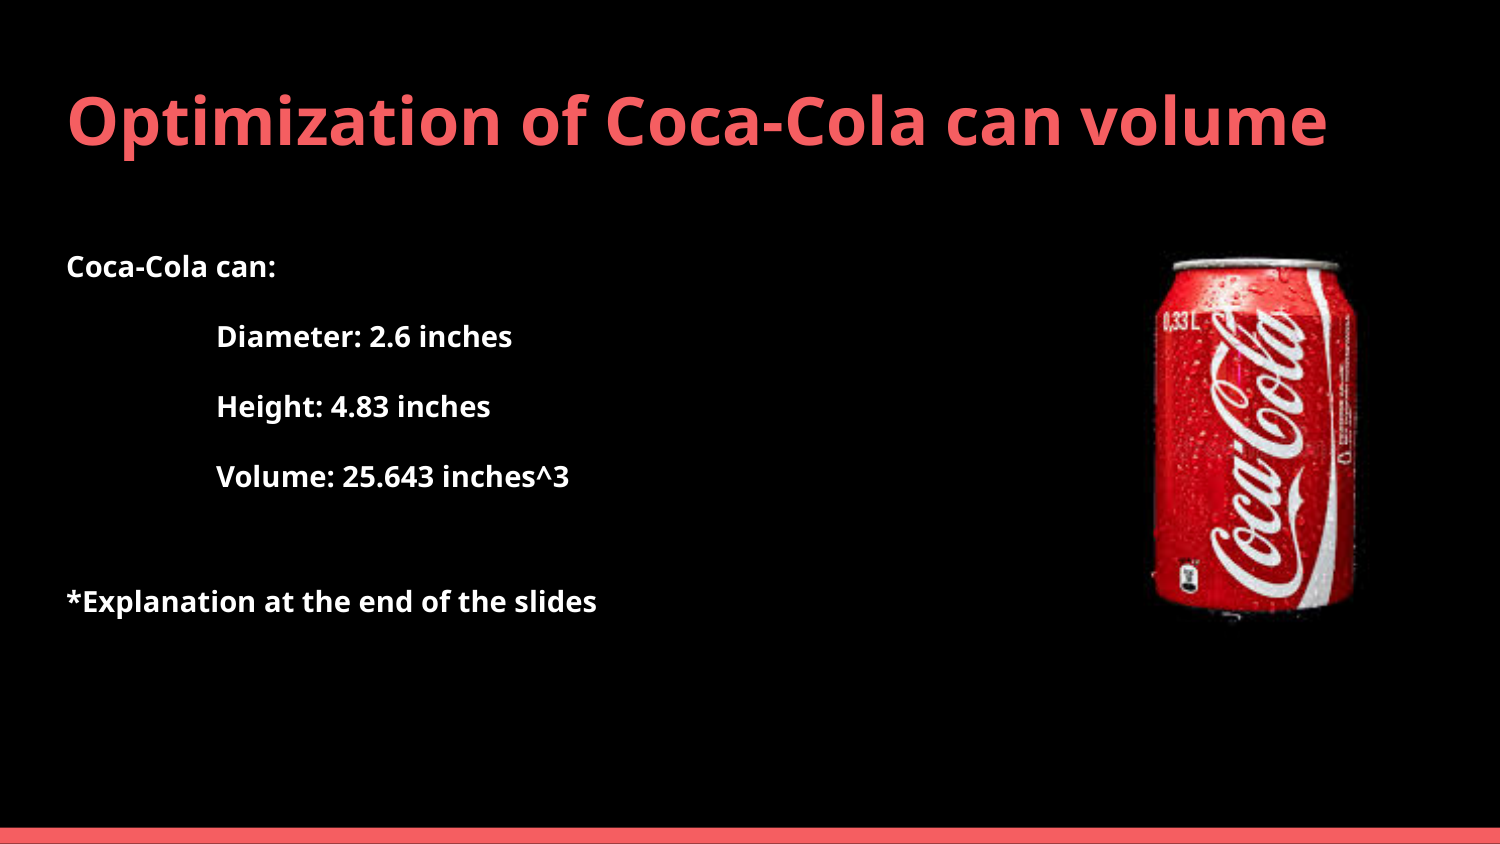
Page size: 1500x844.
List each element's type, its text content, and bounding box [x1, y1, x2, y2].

picture [1062, 186, 1465, 697]
title Optimization of Coca-Cola can volume [51, 64, 1449, 167]
text_box Coca-Cola can: Diameter: 2.6 inches Height: 4.83 inches Volume: 25.643 inches^3 [51, 198, 1019, 734]
text_box *Explanation at the end of the slides [51, 568, 868, 664]
